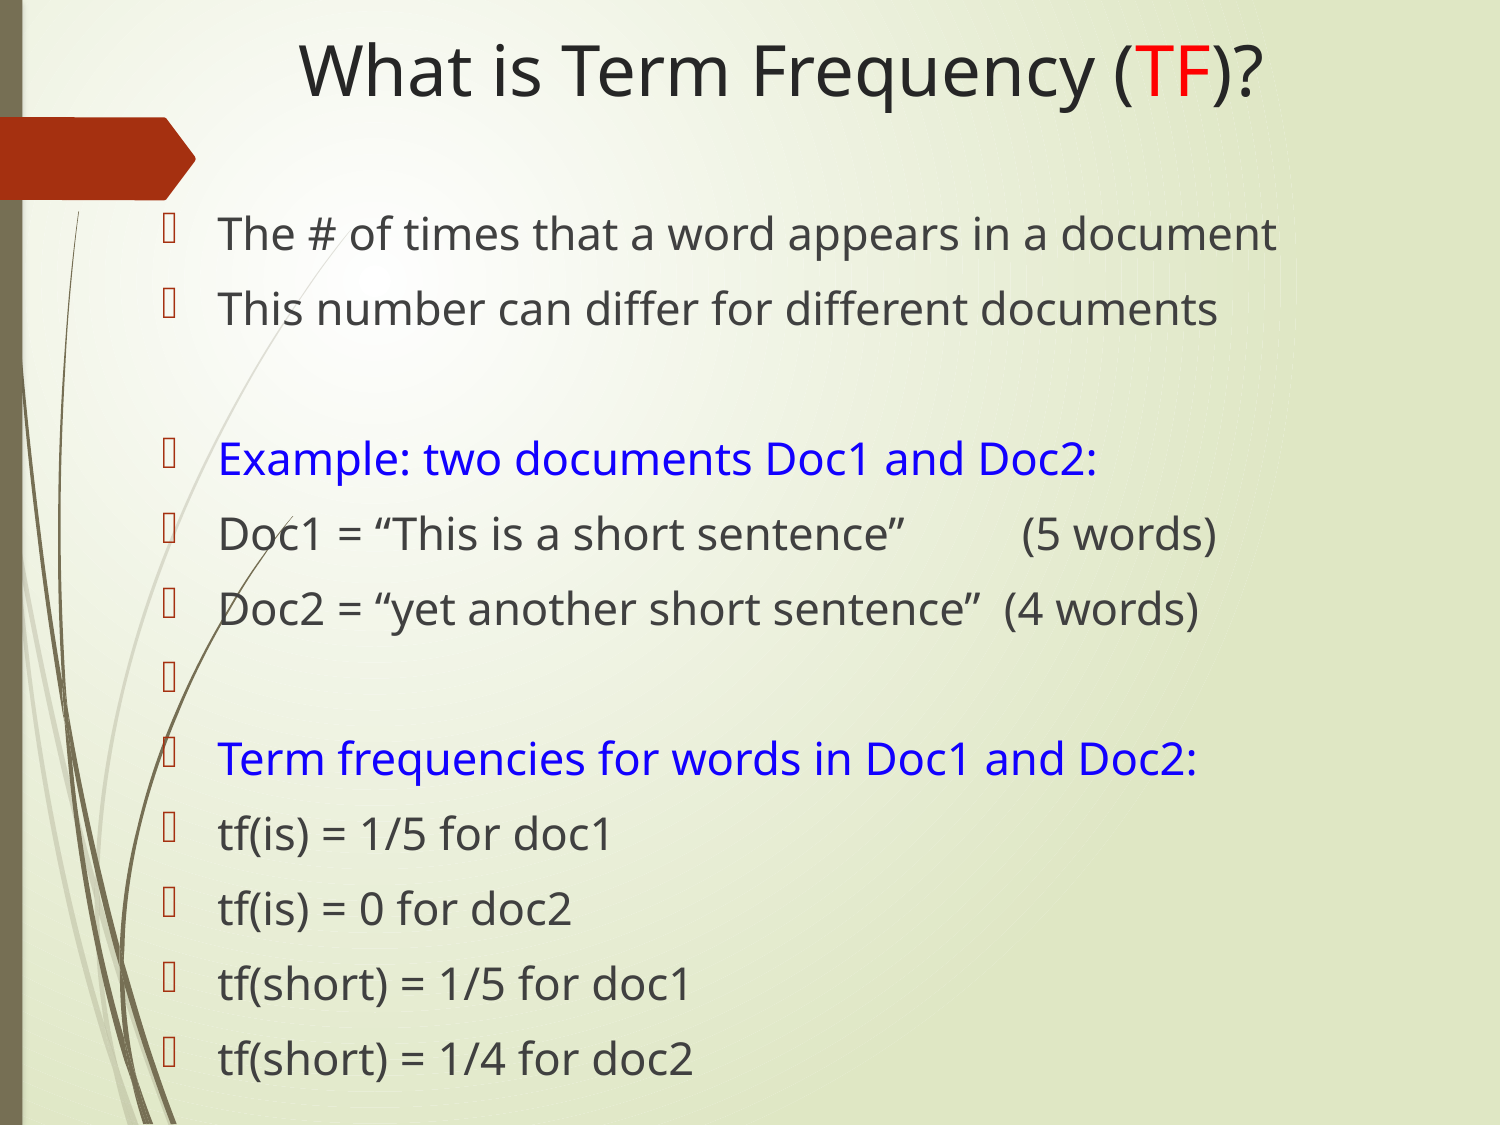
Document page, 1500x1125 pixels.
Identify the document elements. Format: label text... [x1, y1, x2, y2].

list The # of times that a word appears in a document This number can differ for different documents Example: two documents Doc1 and Doc2: Doc1 = “This is a short sentence” (5 words) Doc2 = “yet another short sentence” (4 words) Term frequencies for words in Doc1 and Doc2: tf(is) = 1/5 for doc1 tf(is) = 0 for doc2 tf(short) = 1/5 for doc1 tf(short) = 1/4 for doc2 [146, 198, 1480, 1102]
title What is Term Frequency (TF)? [146, 18, 1416, 156]
